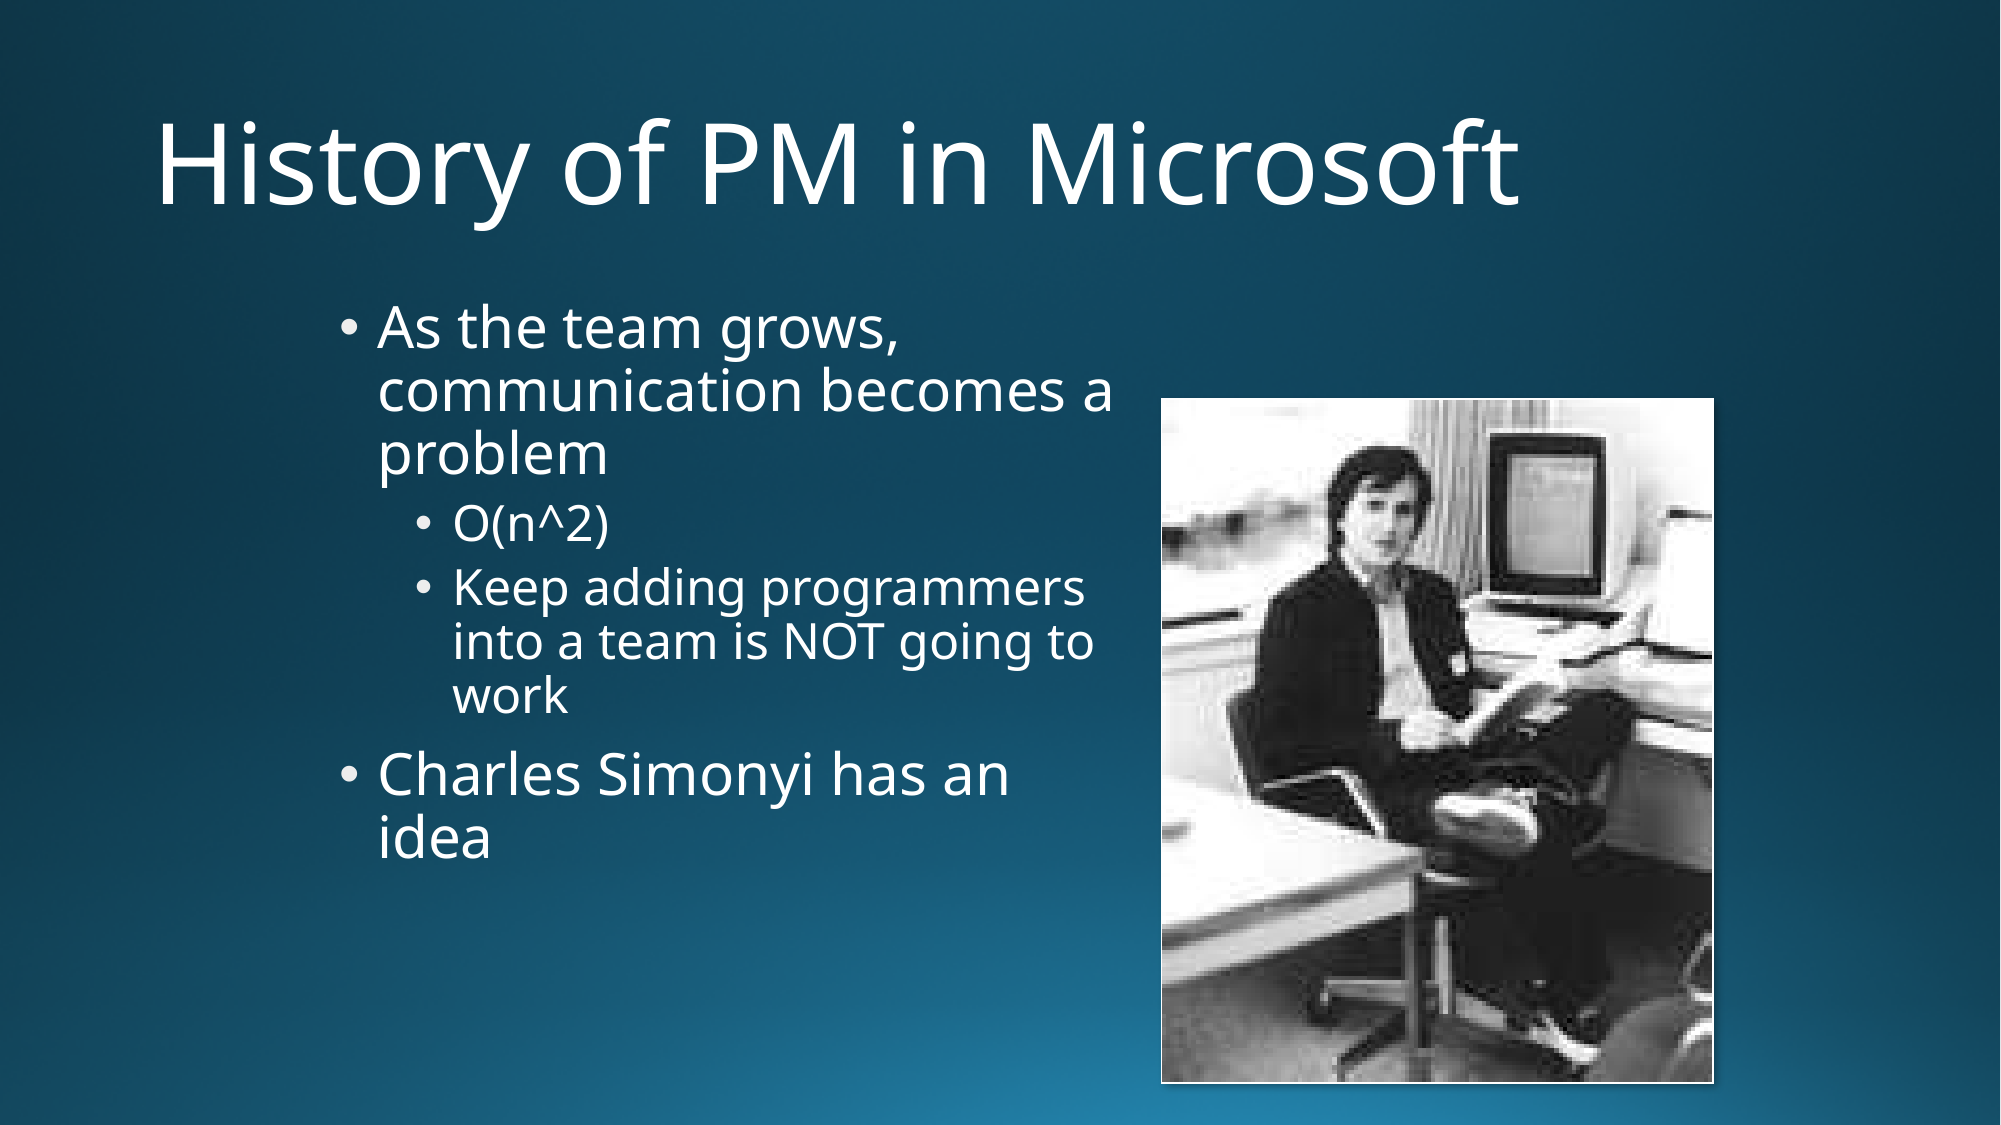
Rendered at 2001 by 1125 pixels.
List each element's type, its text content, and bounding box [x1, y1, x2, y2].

list As the team grows, communication becomes a problem O(n^2) Keep adding programmers into a team is NOT going to work Charles Simonyi has an idea [324, 291, 1138, 1050]
picture [0, 0, 2001, 1125]
title History of PM in Microsoft [137, 59, 1863, 278]
